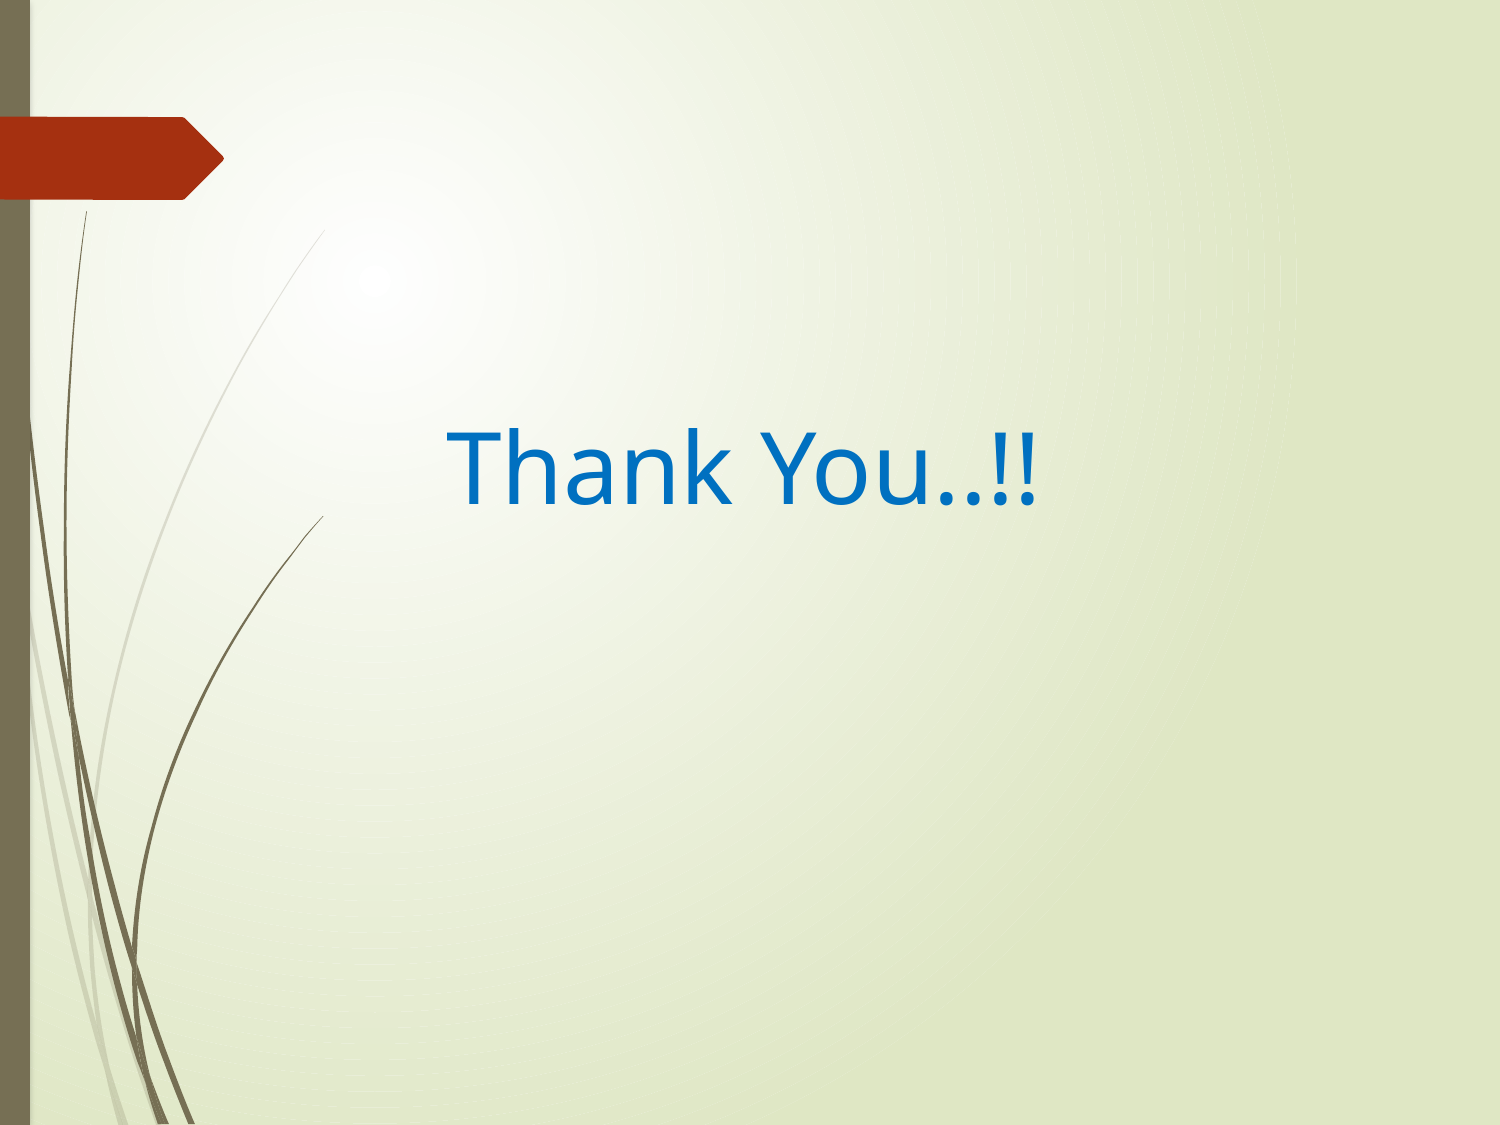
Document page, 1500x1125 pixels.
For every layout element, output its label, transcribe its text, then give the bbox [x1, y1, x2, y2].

title Thank You..!! [431, 397, 1117, 776]
